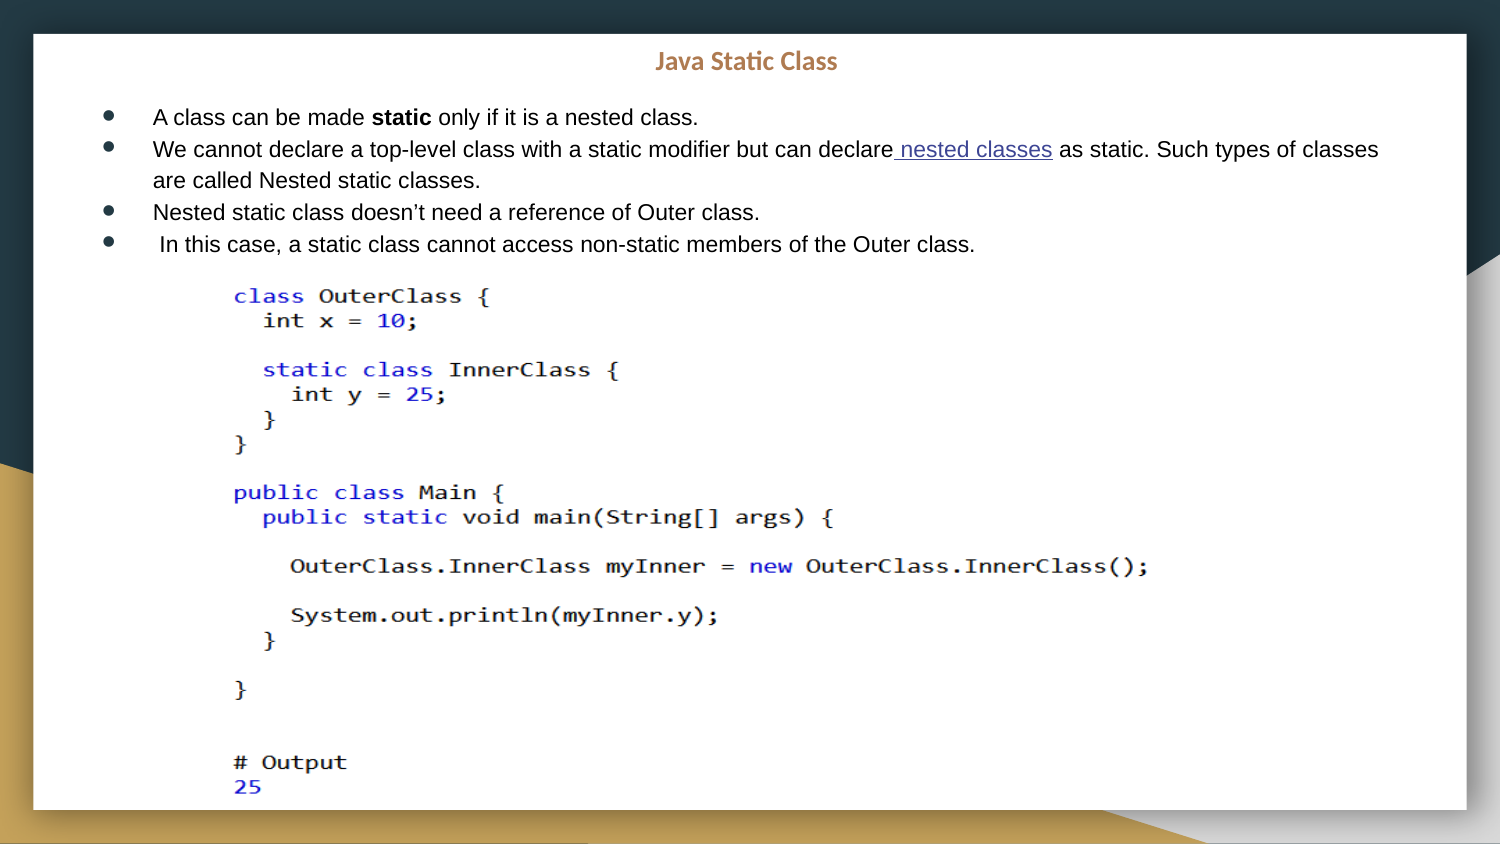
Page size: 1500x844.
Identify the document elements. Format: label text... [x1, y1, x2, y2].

list A class can be made static only if it is a nested class. We cannot declare a top-level class with a static modifier but can declare nested classes as static. Such types of classes are called Nested static classes. Nested static class doesn’t need a reference of Outer class. In this case, a static class cannot access non-static members of the Outer class. [62, 83, 1433, 797]
picture [220, 276, 1177, 798]
title Java Static Class [134, 28, 1366, 83]
